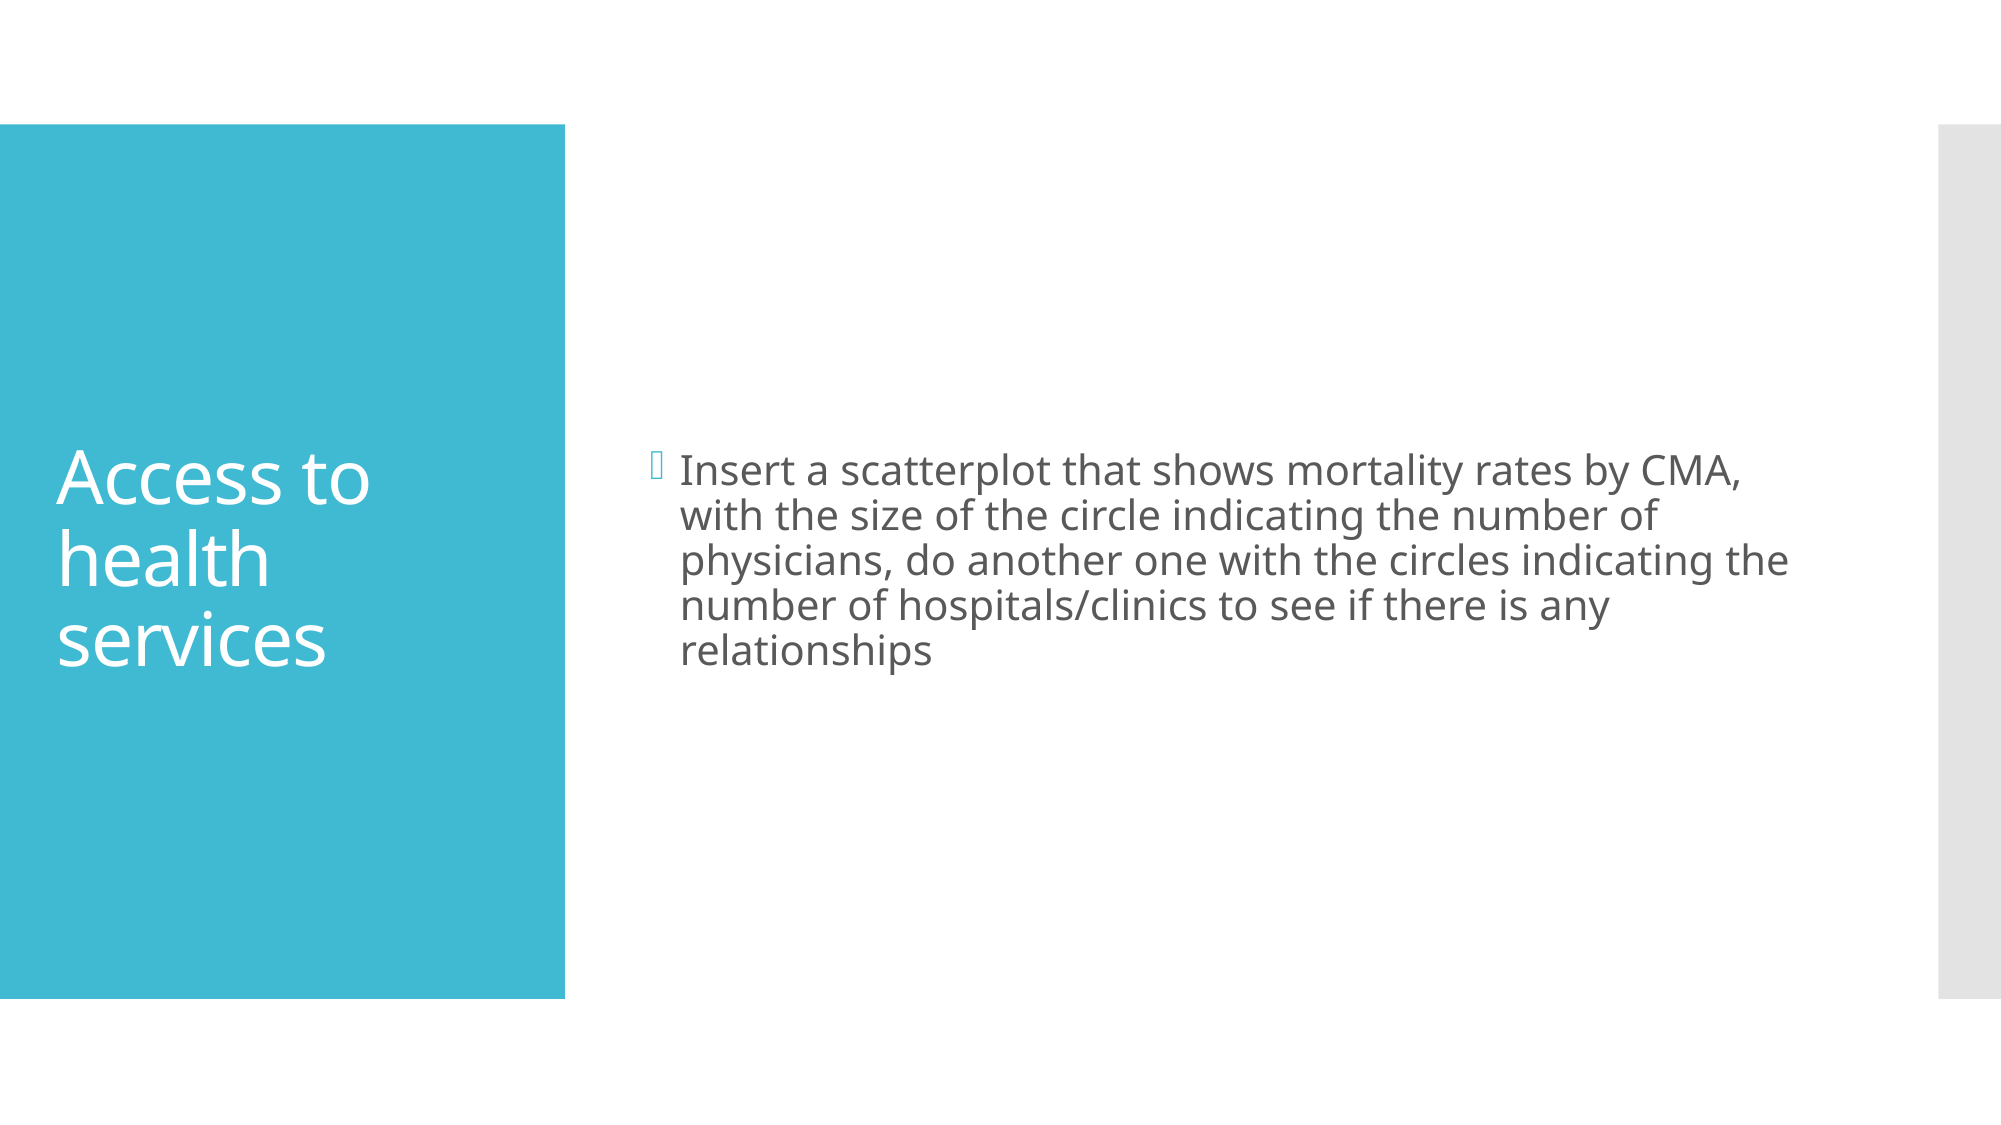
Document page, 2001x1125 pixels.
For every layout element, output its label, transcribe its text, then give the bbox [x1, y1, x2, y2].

title Access to health services [41, 184, 525, 940]
list Insert a scatterplot that shows mortality rates by CMA, with the size of the circle indicating the number of physicians, do another one with the circles indicating the number of hospitals/clinics to see if there is any relationships [634, 141, 1835, 982]
